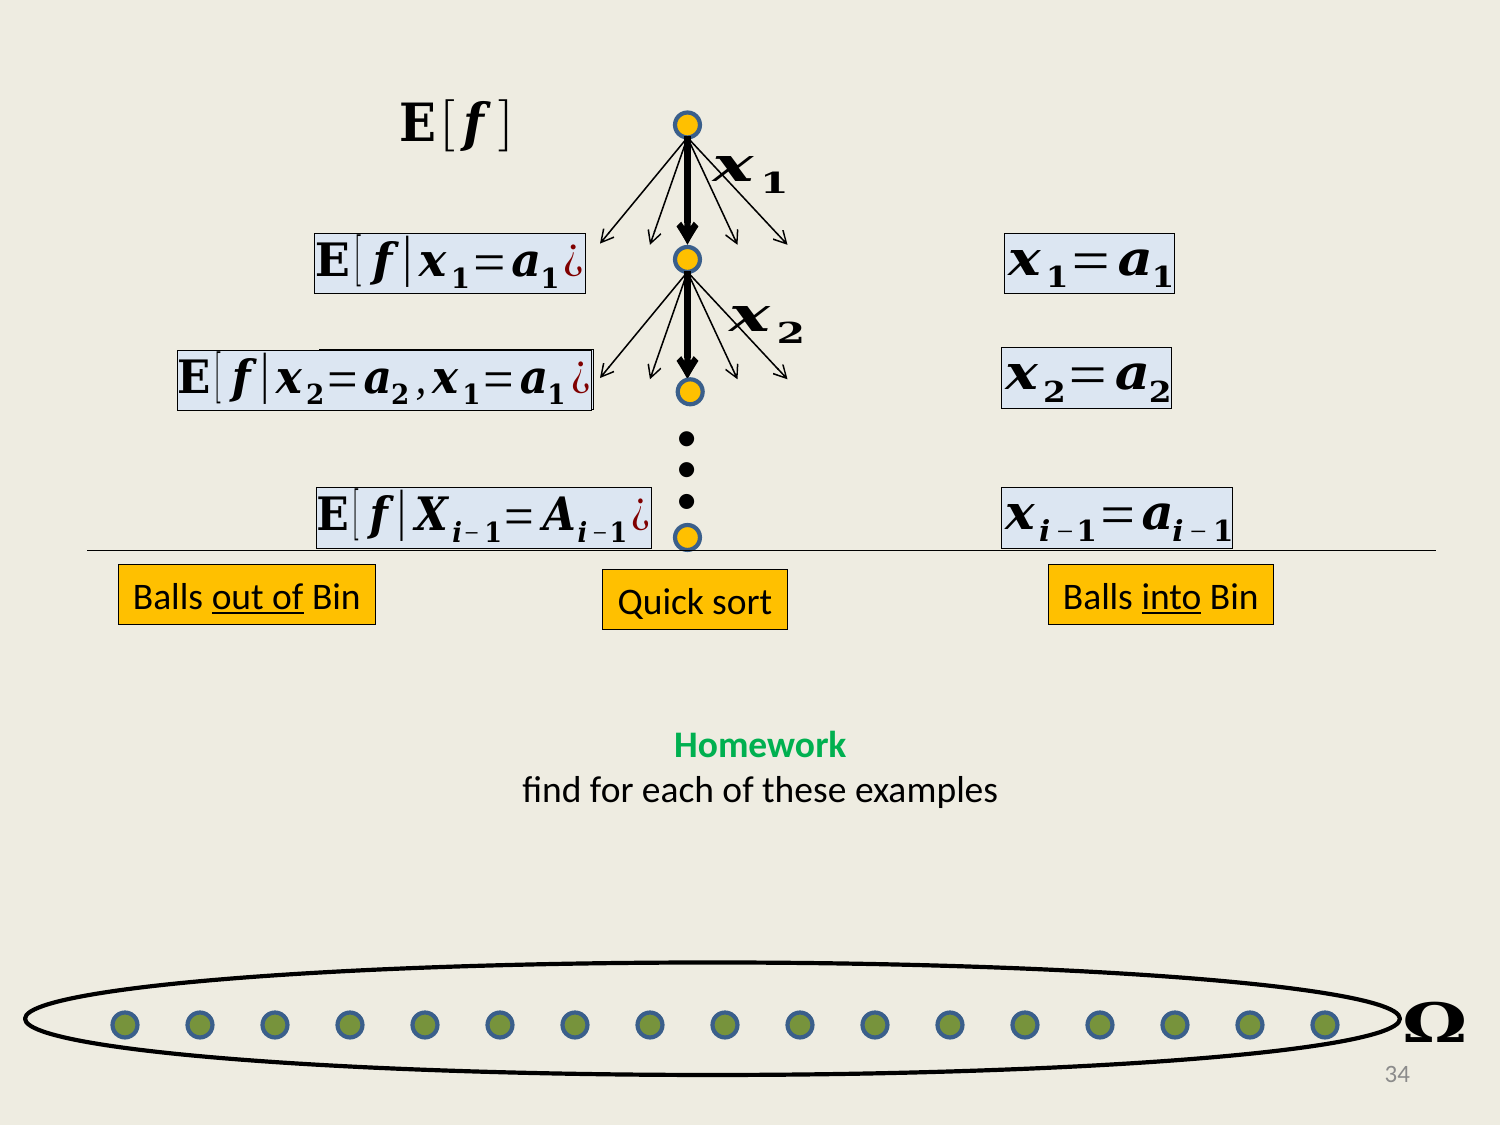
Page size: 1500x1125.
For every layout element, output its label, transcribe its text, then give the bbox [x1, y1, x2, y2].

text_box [688, 137, 788, 245]
text_box [675, 388, 705, 407]
text_box Balls out of Bin [118, 564, 376, 625]
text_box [599, 271, 687, 380]
text_box Quick sort [602, 569, 788, 630]
title [75, 45, 1413, 138]
slide_number 34 [1074, 1042, 1425, 1103]
text_box … [647, 412, 813, 529]
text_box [688, 271, 788, 380]
text_box [672, 529, 703, 549]
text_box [599, 137, 687, 245]
text_box Balls into Bin [1048, 564, 1274, 625]
text_box [672, 110, 703, 135]
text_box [24, 962, 1401, 1076]
text_box [672, 253, 703, 270]
